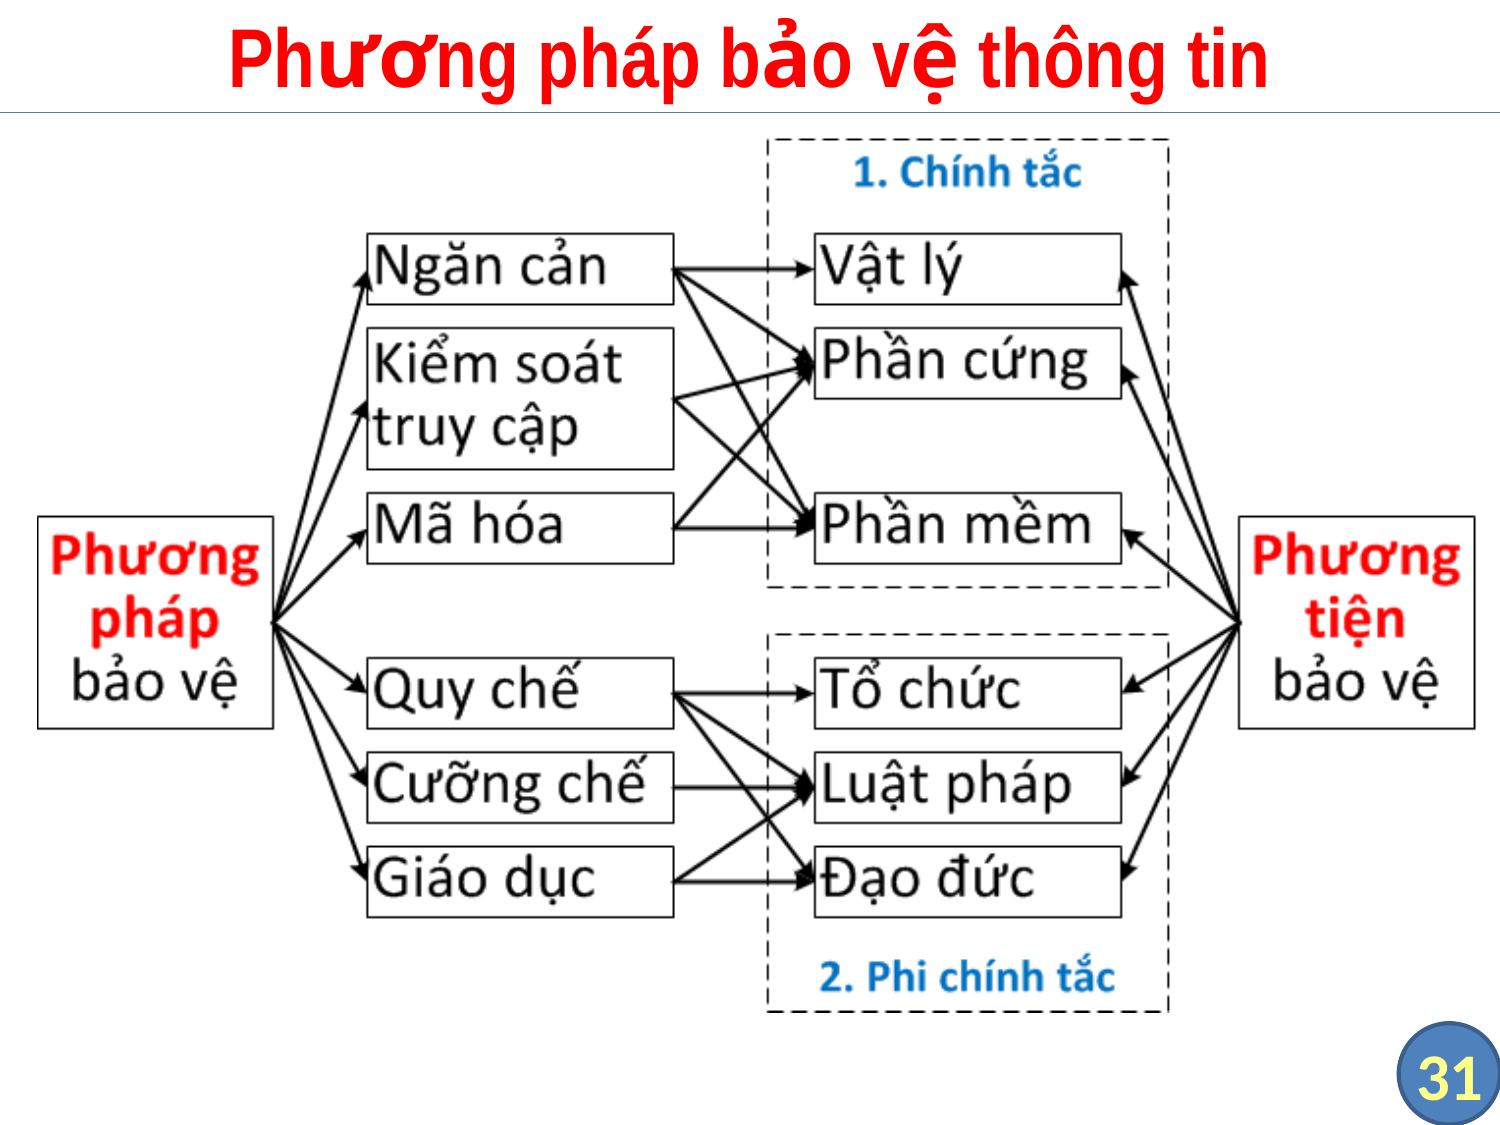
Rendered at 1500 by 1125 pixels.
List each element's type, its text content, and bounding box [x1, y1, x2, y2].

slide_number 31 [1399, 1023, 1500, 1125]
picture [37, 137, 1478, 1013]
title Phương pháp bảo vệ thông tin [0, 0, 1500, 113]
